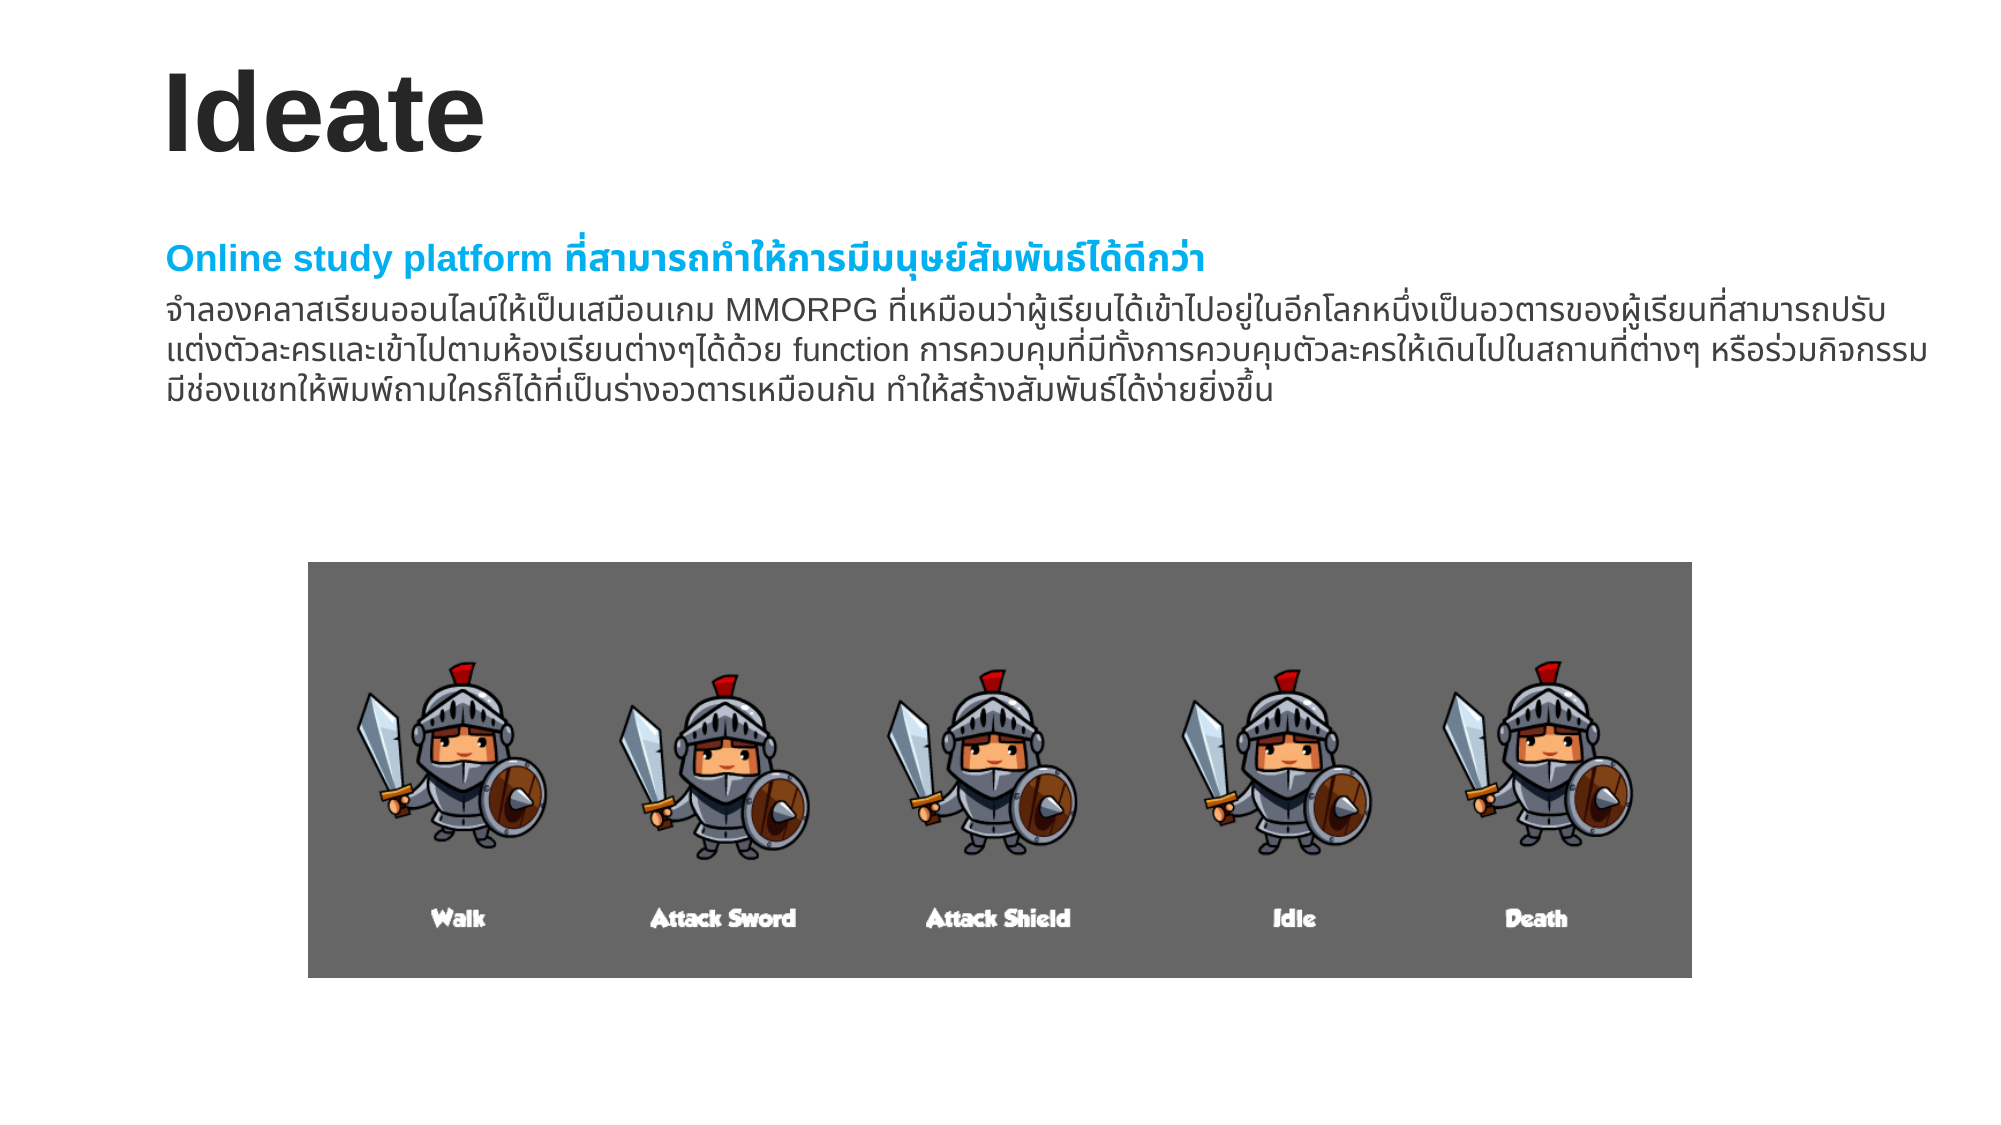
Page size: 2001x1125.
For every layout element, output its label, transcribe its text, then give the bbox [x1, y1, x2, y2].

picture [308, 562, 1692, 978]
list Ideate [53, 55, 597, 175]
text_box จำลองคลาสเรียนออนไลน์ให้เป็นเสมือนเกม MMORPG ที่เหมือนว่าผู้เรียนได้เข้าไปอยู่ในอีกโลกหนึ่งเป็นอวตารของผู้เรียนที่สามารถปรับแต่งตัวละครและเข้าไปตามห้องเรียนต่างๆได้ด้วย function การควบคุมที่มีทั้งการควบคุมตัวละครให้เดินไปในสถานที่ต่างๆ หรือร่วมกิจกรรม มีช่องแชทให้พิมพ์ถามใครก็ได้ที่เป็นร่างอวตารเหมือนกัน ทำให้สร้างสัมพันธ์ได้ง่ายยิ่งขึ้น [150, 281, 1952, 416]
text_box Online study platform ที่สามารถทำให้การมีมนุษย์สัมพันธ์ได้ดีกว่า [150, 226, 1313, 281]
